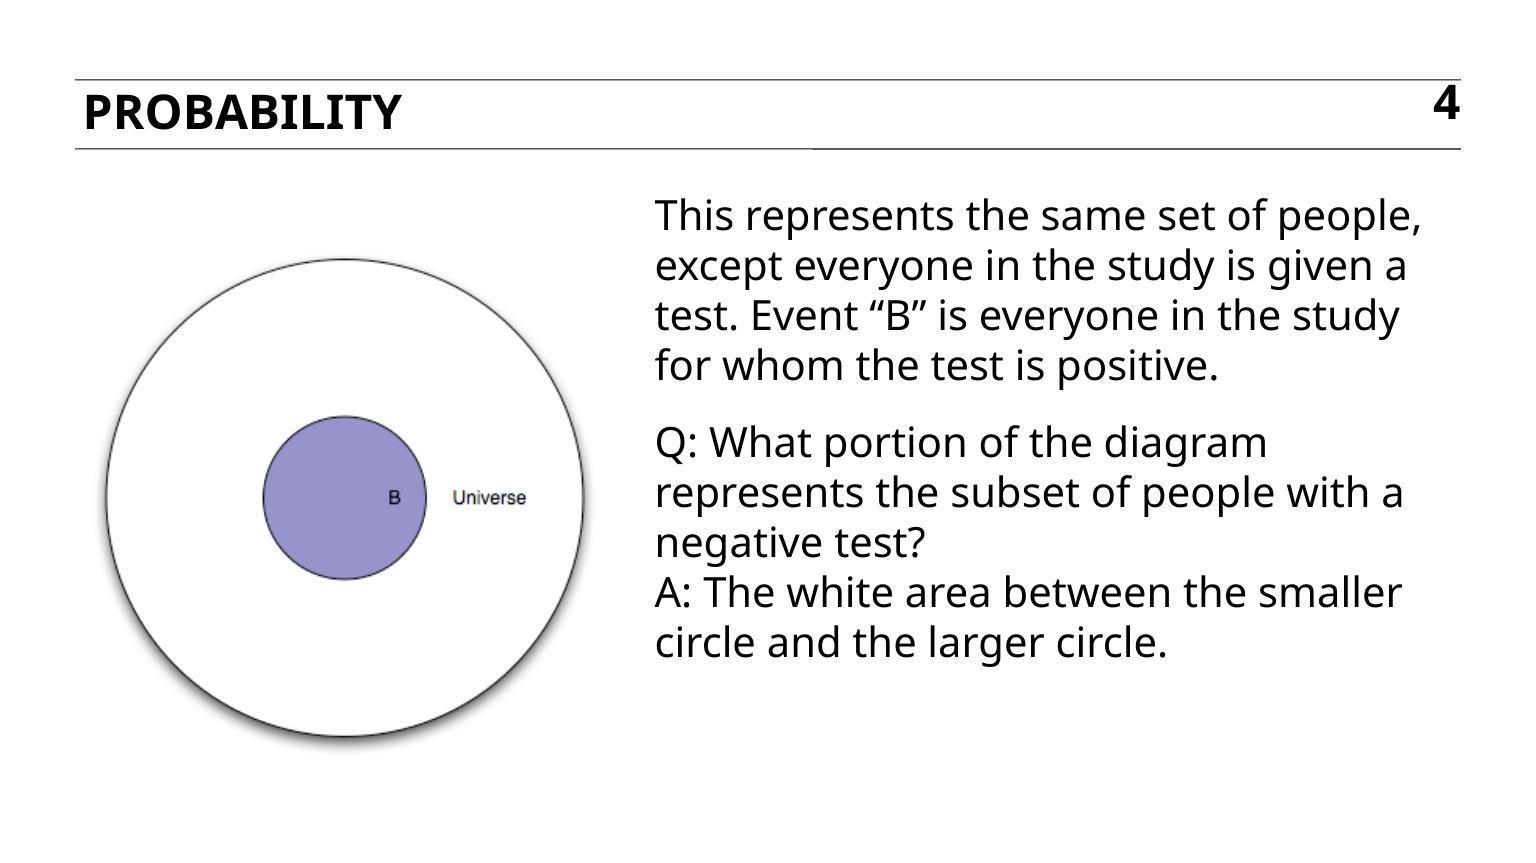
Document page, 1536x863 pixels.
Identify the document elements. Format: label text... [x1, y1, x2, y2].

slide_number 4 [1419, 86, 1461, 138]
picture [33, 237, 644, 769]
list Probability [67, 81, 1118, 132]
text_box This represents the same set of people, except everyone in the study is given a test. Event “B” is everyone in the study for whom the test is positive. Q: What portion of the diagram represents the subset of people with a negative test? A: The white area between the smaller circle and the larger circle. [639, 181, 1468, 674]
